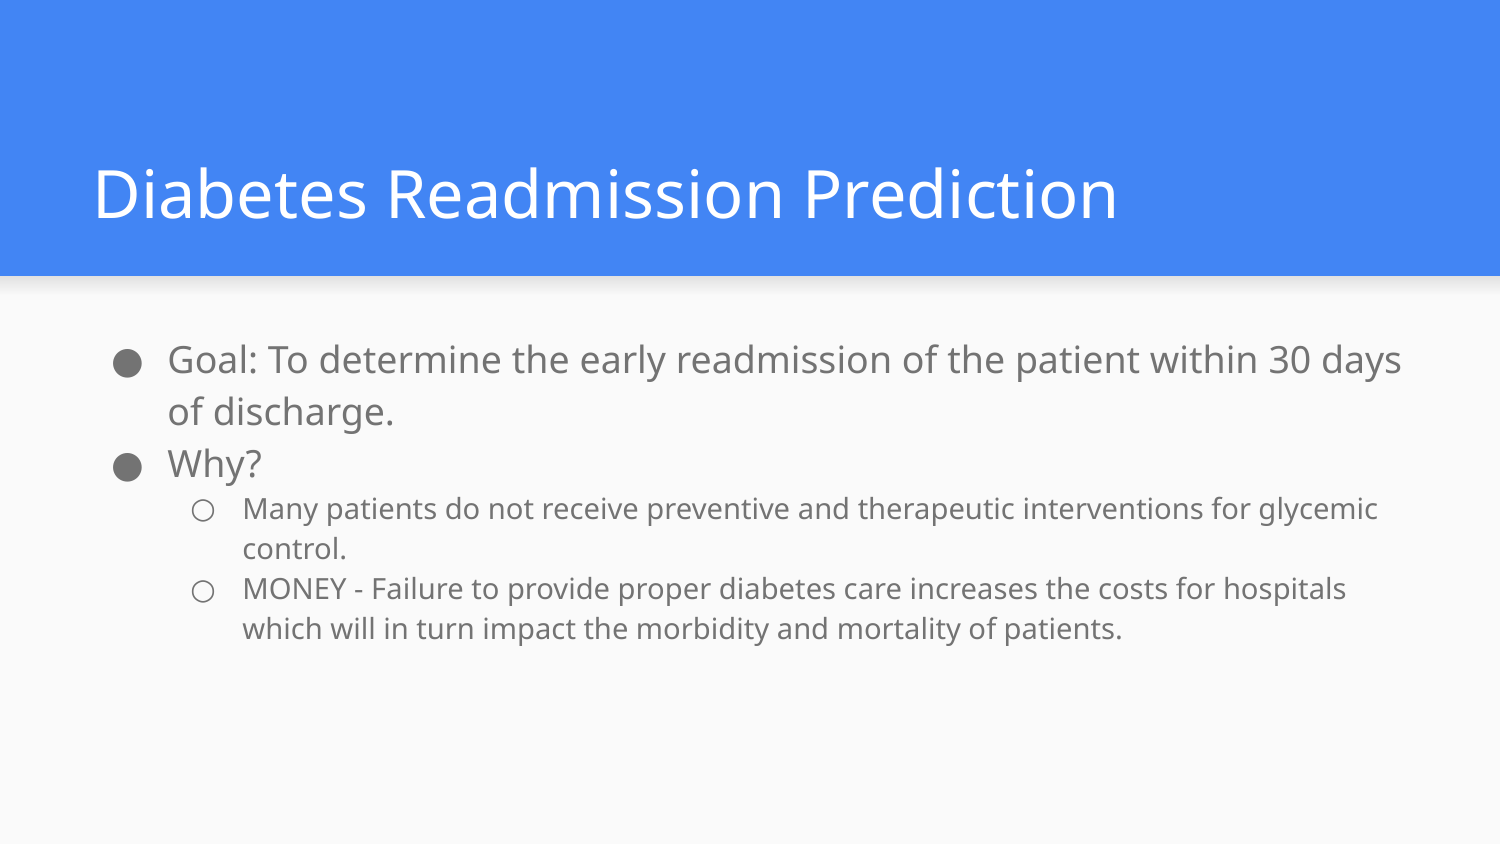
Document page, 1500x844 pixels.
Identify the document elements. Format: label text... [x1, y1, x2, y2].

title Diabetes Readmission Prediction [77, 121, 1427, 248]
list Goal: To determine the early readmission of the patient within 30 days of discharge. Why? Many patients do not receive preventive and therapeutic interventions for glycemic control. MONEY - Failure to provide proper diabetes care increases the costs for hospitals which will in turn impact the morbidity and mortality of patients. [77, 314, 1427, 760]
